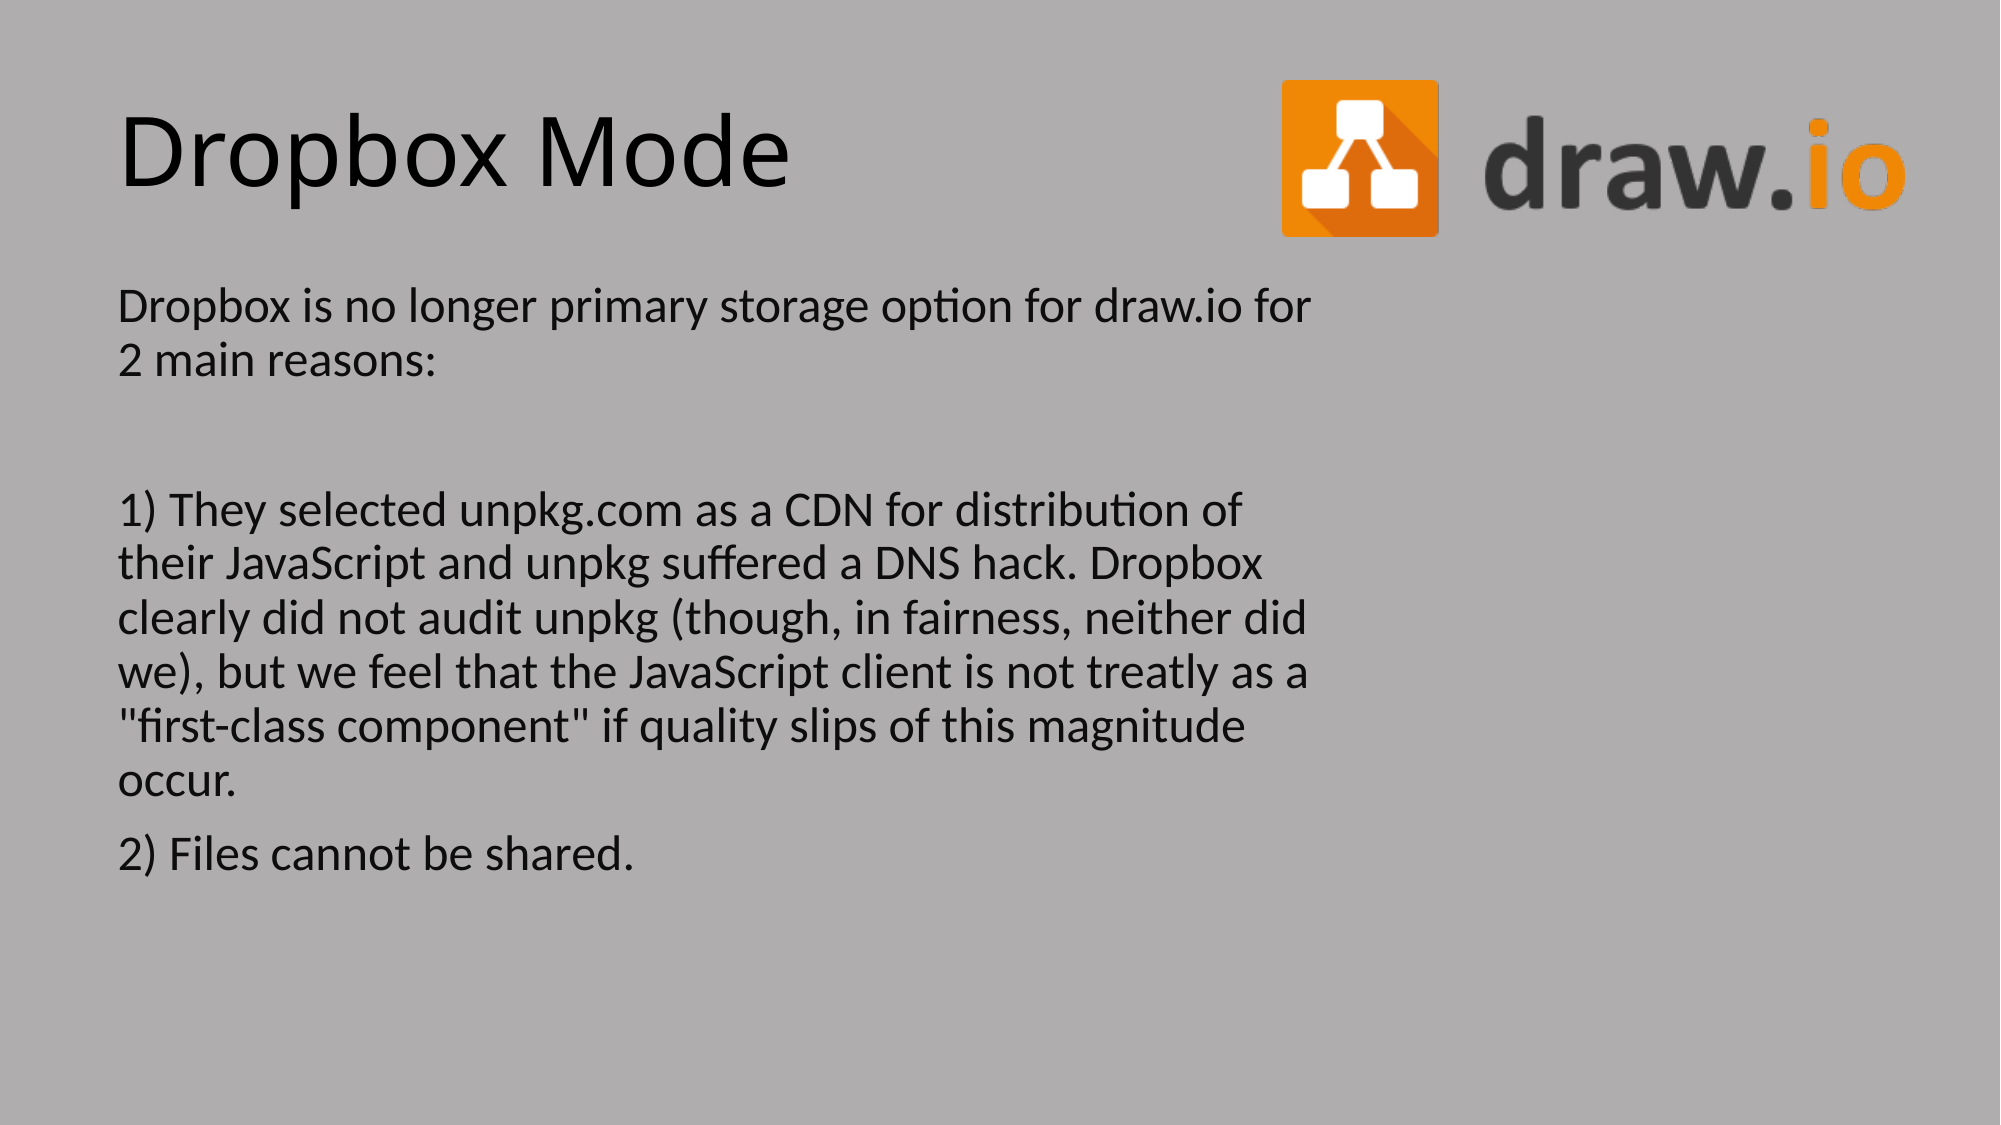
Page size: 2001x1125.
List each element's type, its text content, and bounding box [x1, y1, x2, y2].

list Dropbox is no longer primary storage option for draw.io for 2 main reasons: 1) They selected unpkg.com as a CDN for distribution of their JavaScript and unpkg suffered a DNS hack. Dropbox clearly did not audit unpkg (though, in fairness, neither did we), but we feel that the JavaScript client is not treatly as a "first-class component" if quality slips of this magnitude occur. 2) Files cannot be shared. [102, 271, 1350, 1060]
title Dropbox Mode [102, 37, 832, 215]
picture [1282, 80, 1905, 237]
